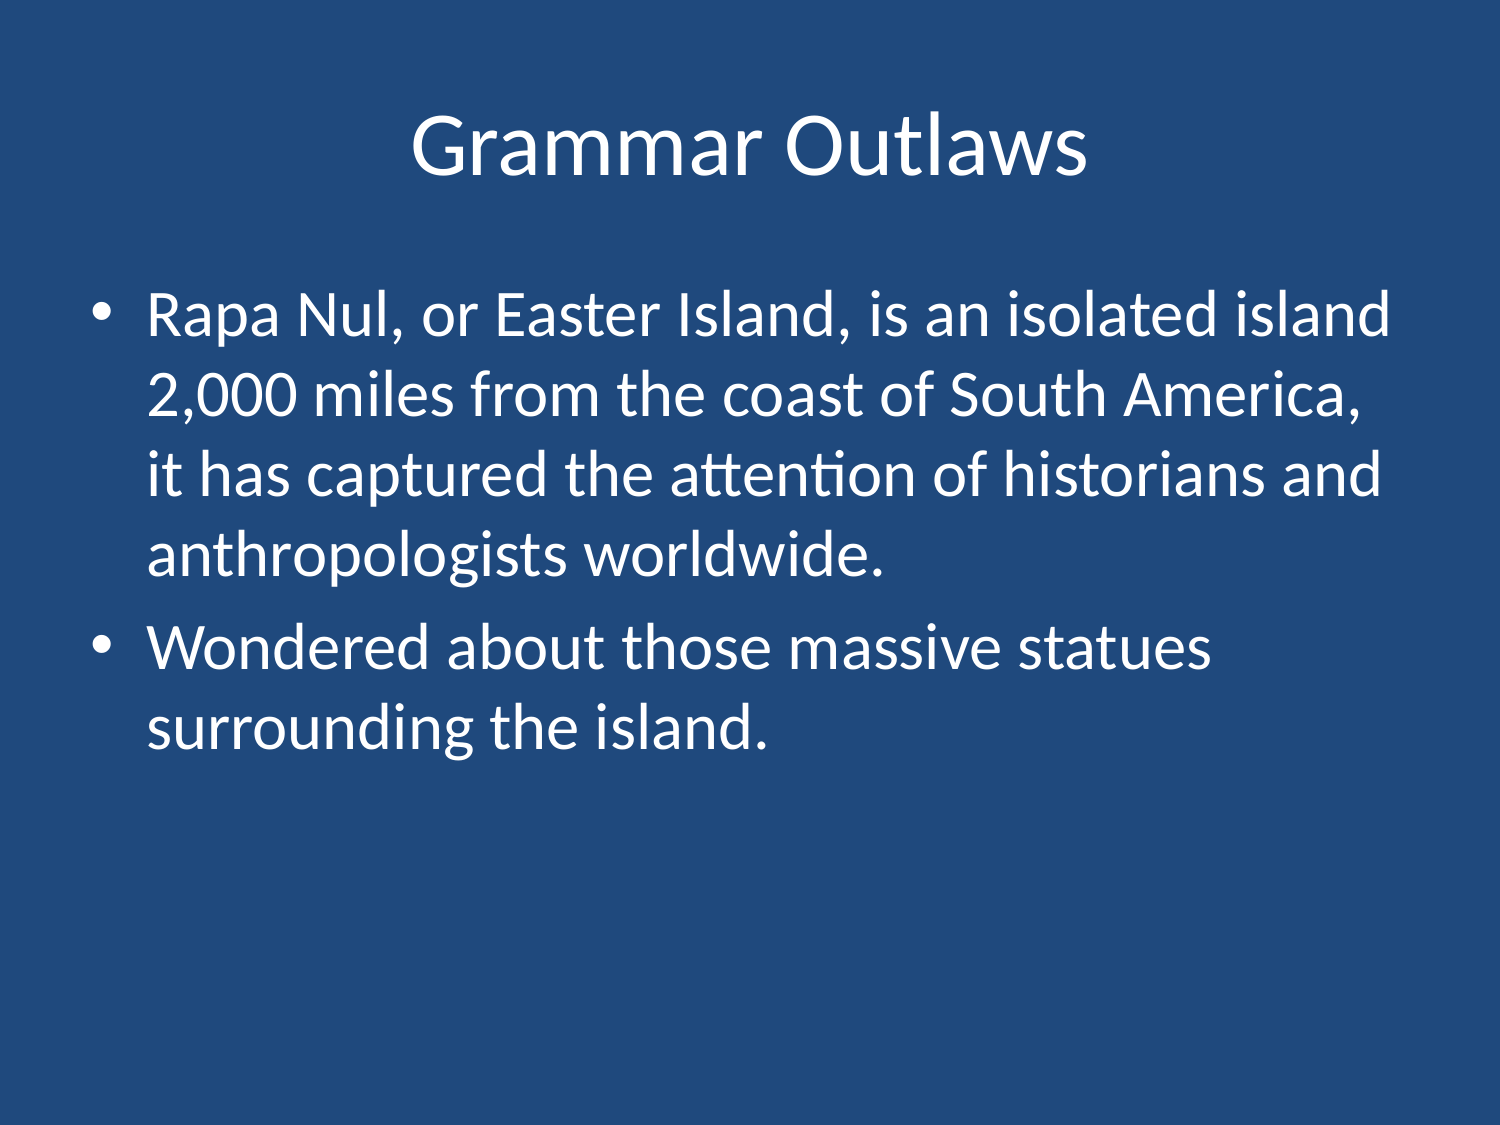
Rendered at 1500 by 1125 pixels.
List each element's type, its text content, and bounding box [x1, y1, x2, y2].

list Rapa Nul, or Easter Island, is an isolated island 2,000 miles from the coast of South America, it has captured the attention of historians and anthropologists worldwide. Wondered about those massive statues surrounding the island. [75, 262, 1425, 1005]
title Grammar Outlaws [75, 45, 1425, 233]
